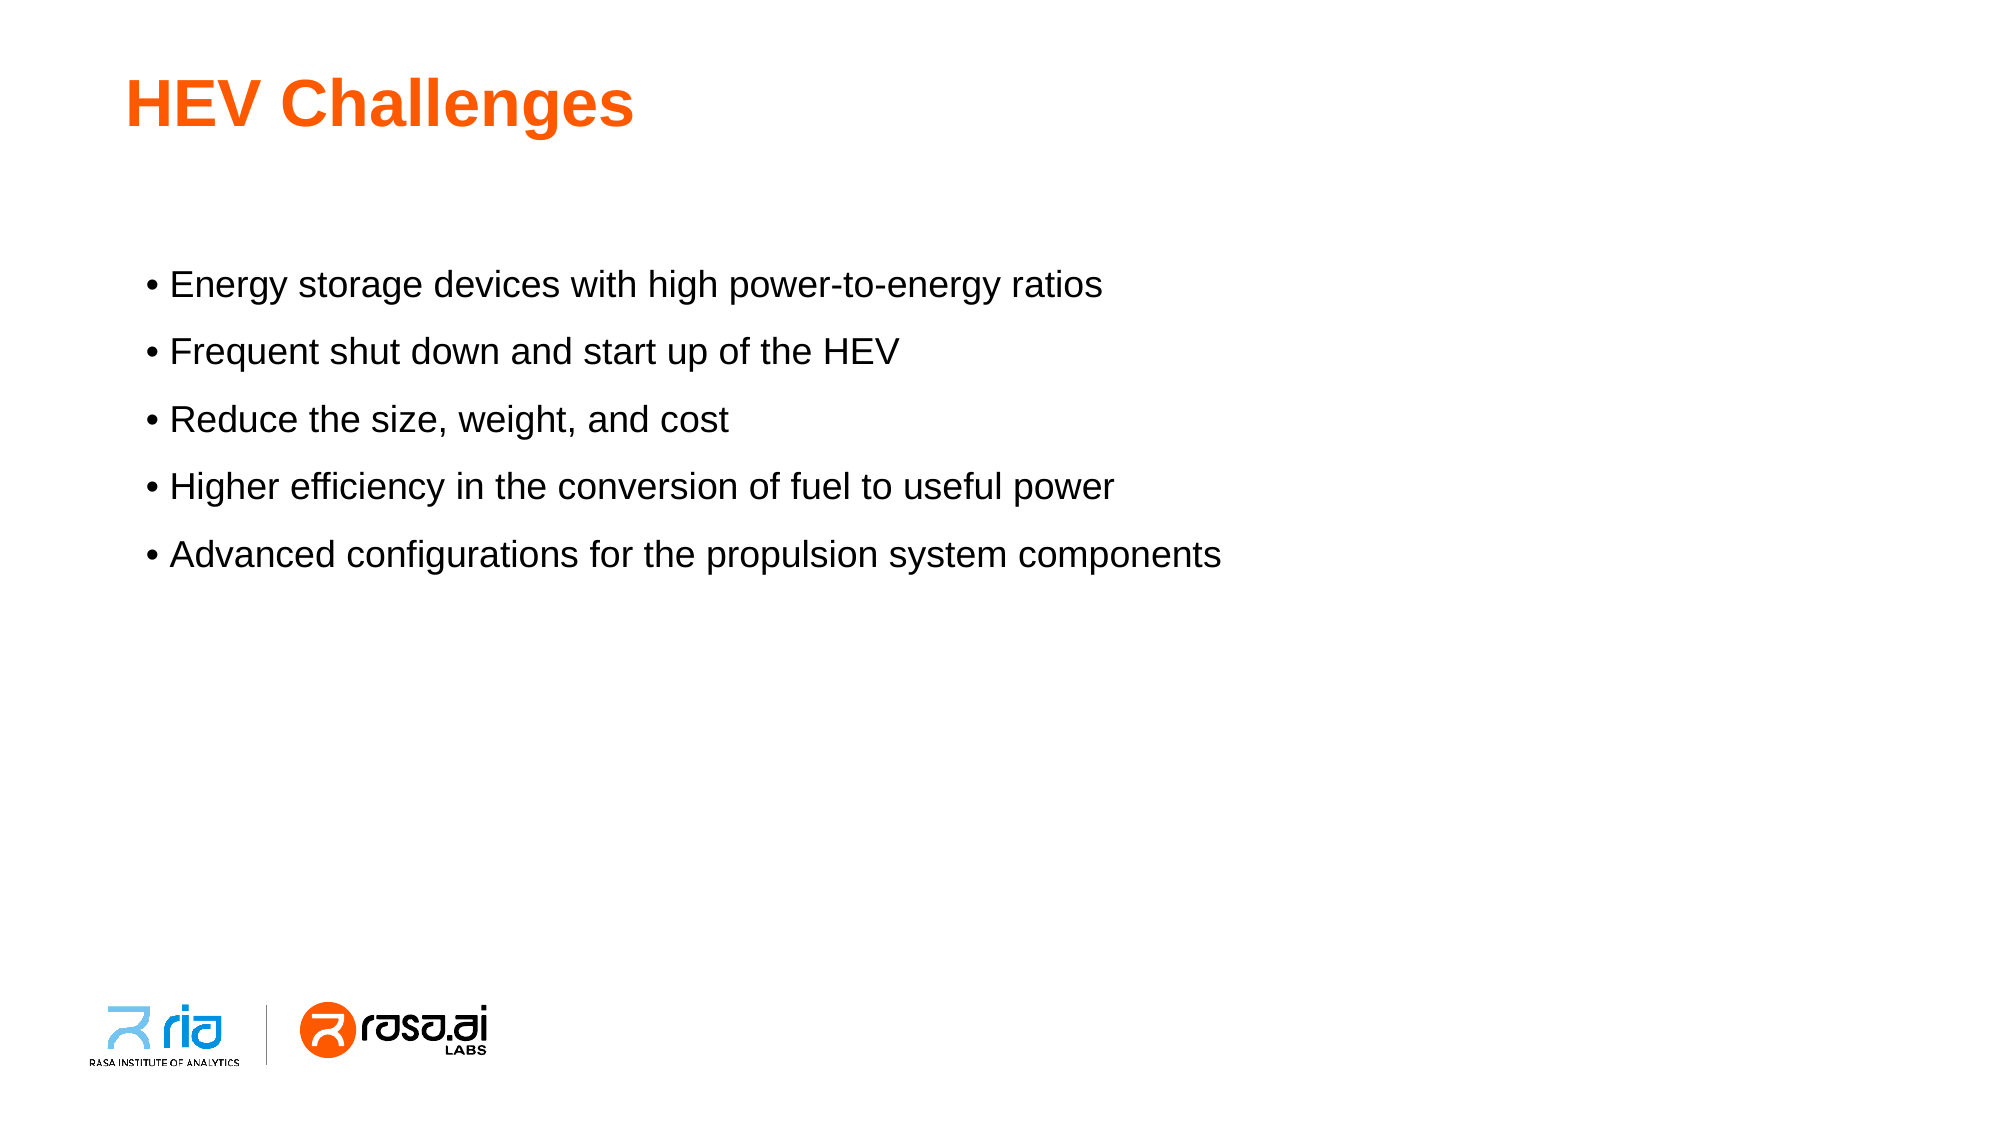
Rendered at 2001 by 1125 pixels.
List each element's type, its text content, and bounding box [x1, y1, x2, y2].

title HEV Challenges [125, 59, 1791, 141]
picture [78, 992, 250, 1078]
text_box • Energy storage devices with high power-to-energy ratios • Frequent shut down and start up of the HEV • Reduce the size, weight, and cost • Higher efficiency in the conversion of fuel to useful power • Advanced configurations for the propulsion system components [131, 229, 1248, 650]
